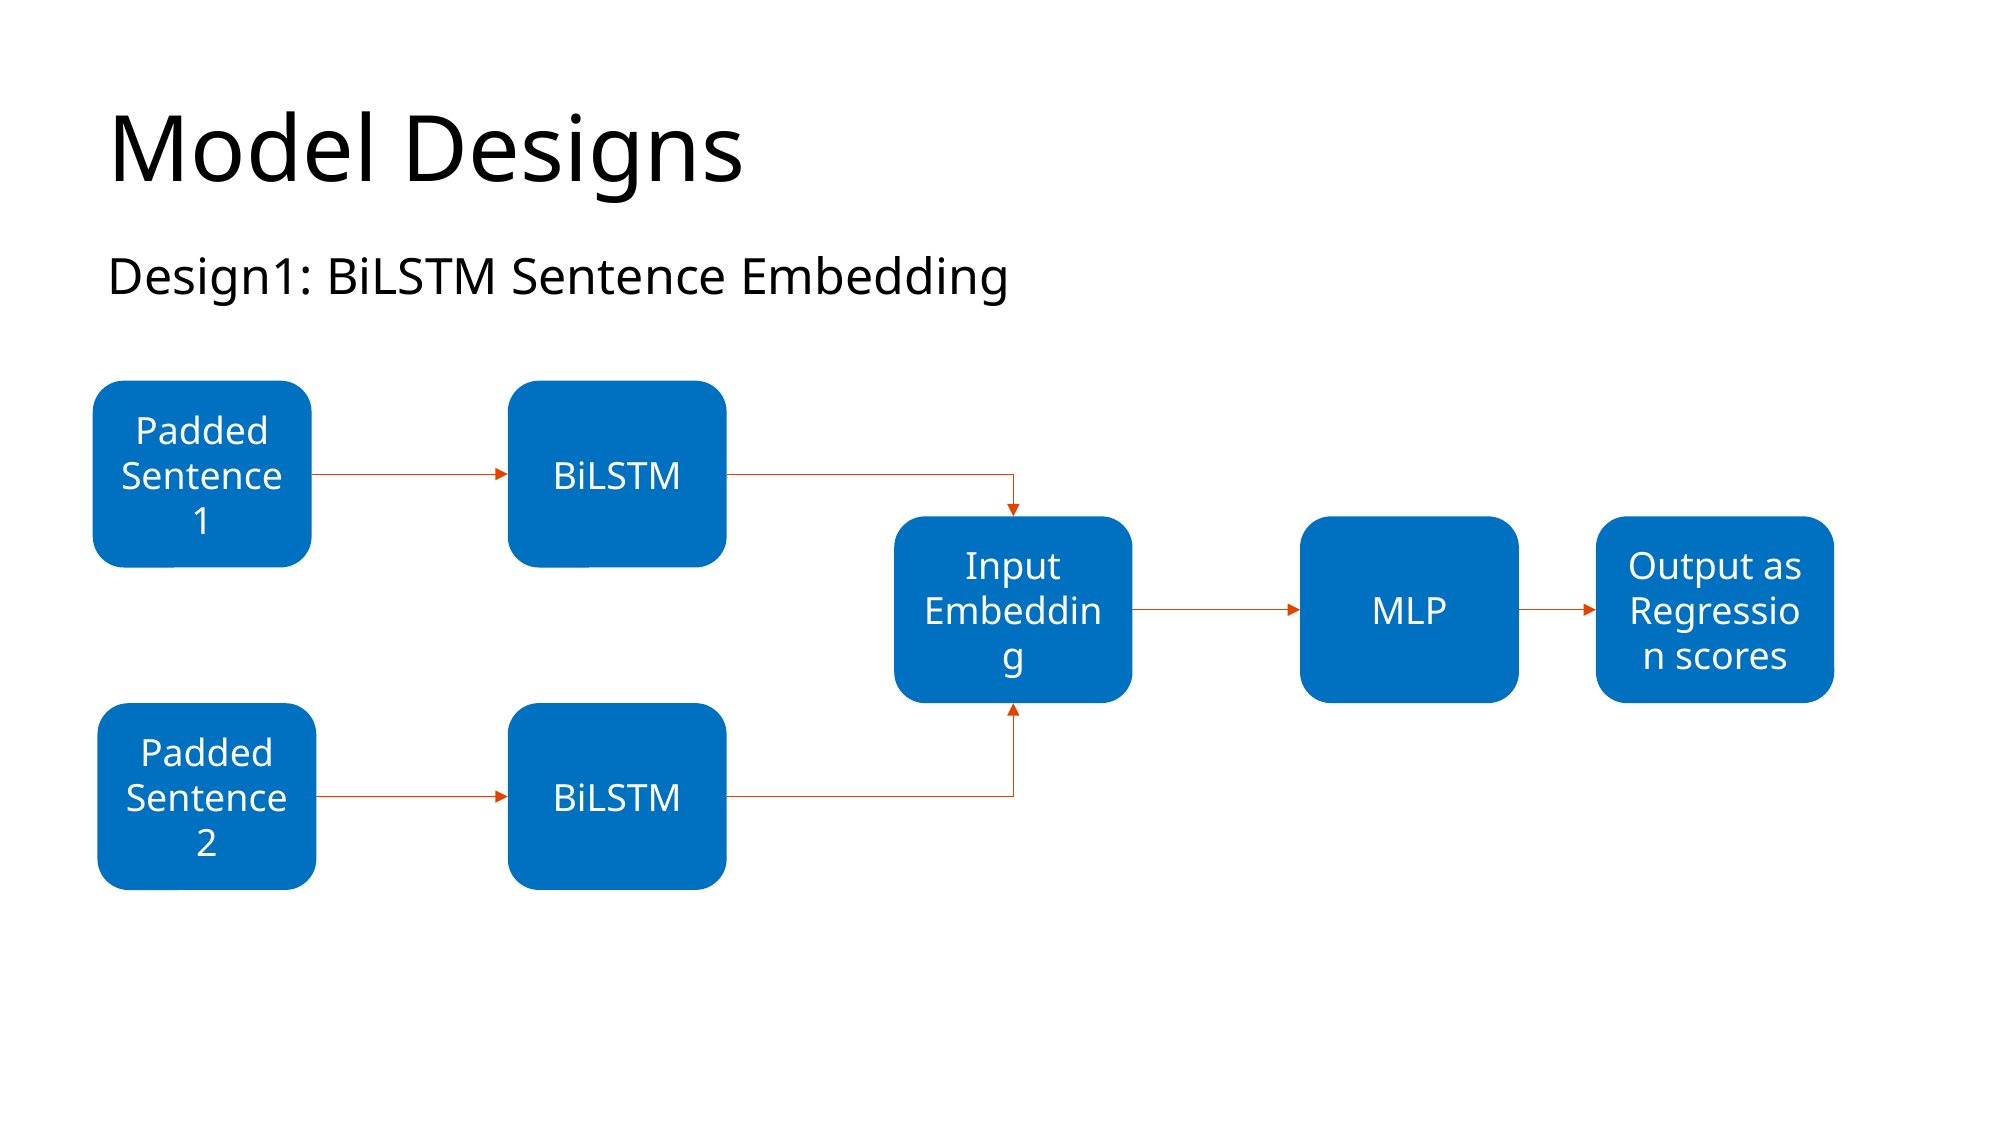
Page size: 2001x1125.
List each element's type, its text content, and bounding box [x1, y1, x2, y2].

text_box Output as Regression scores [1595, 516, 1835, 704]
list Design1: BiLSTM Sentence Embedding [92, 236, 1959, 1026]
text_box BiLSTM [507, 703, 727, 890]
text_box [726, 703, 1014, 797]
text_box MLP [1300, 516, 1519, 704]
text_box Padded Sentence1 [92, 380, 312, 568]
text_box Padded Sentence2 [97, 703, 317, 891]
text_box Input Embedding [894, 516, 1133, 704]
text_box BiLSTM [507, 380, 727, 568]
title Model Designs [92, 82, 1959, 221]
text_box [726, 474, 1014, 517]
